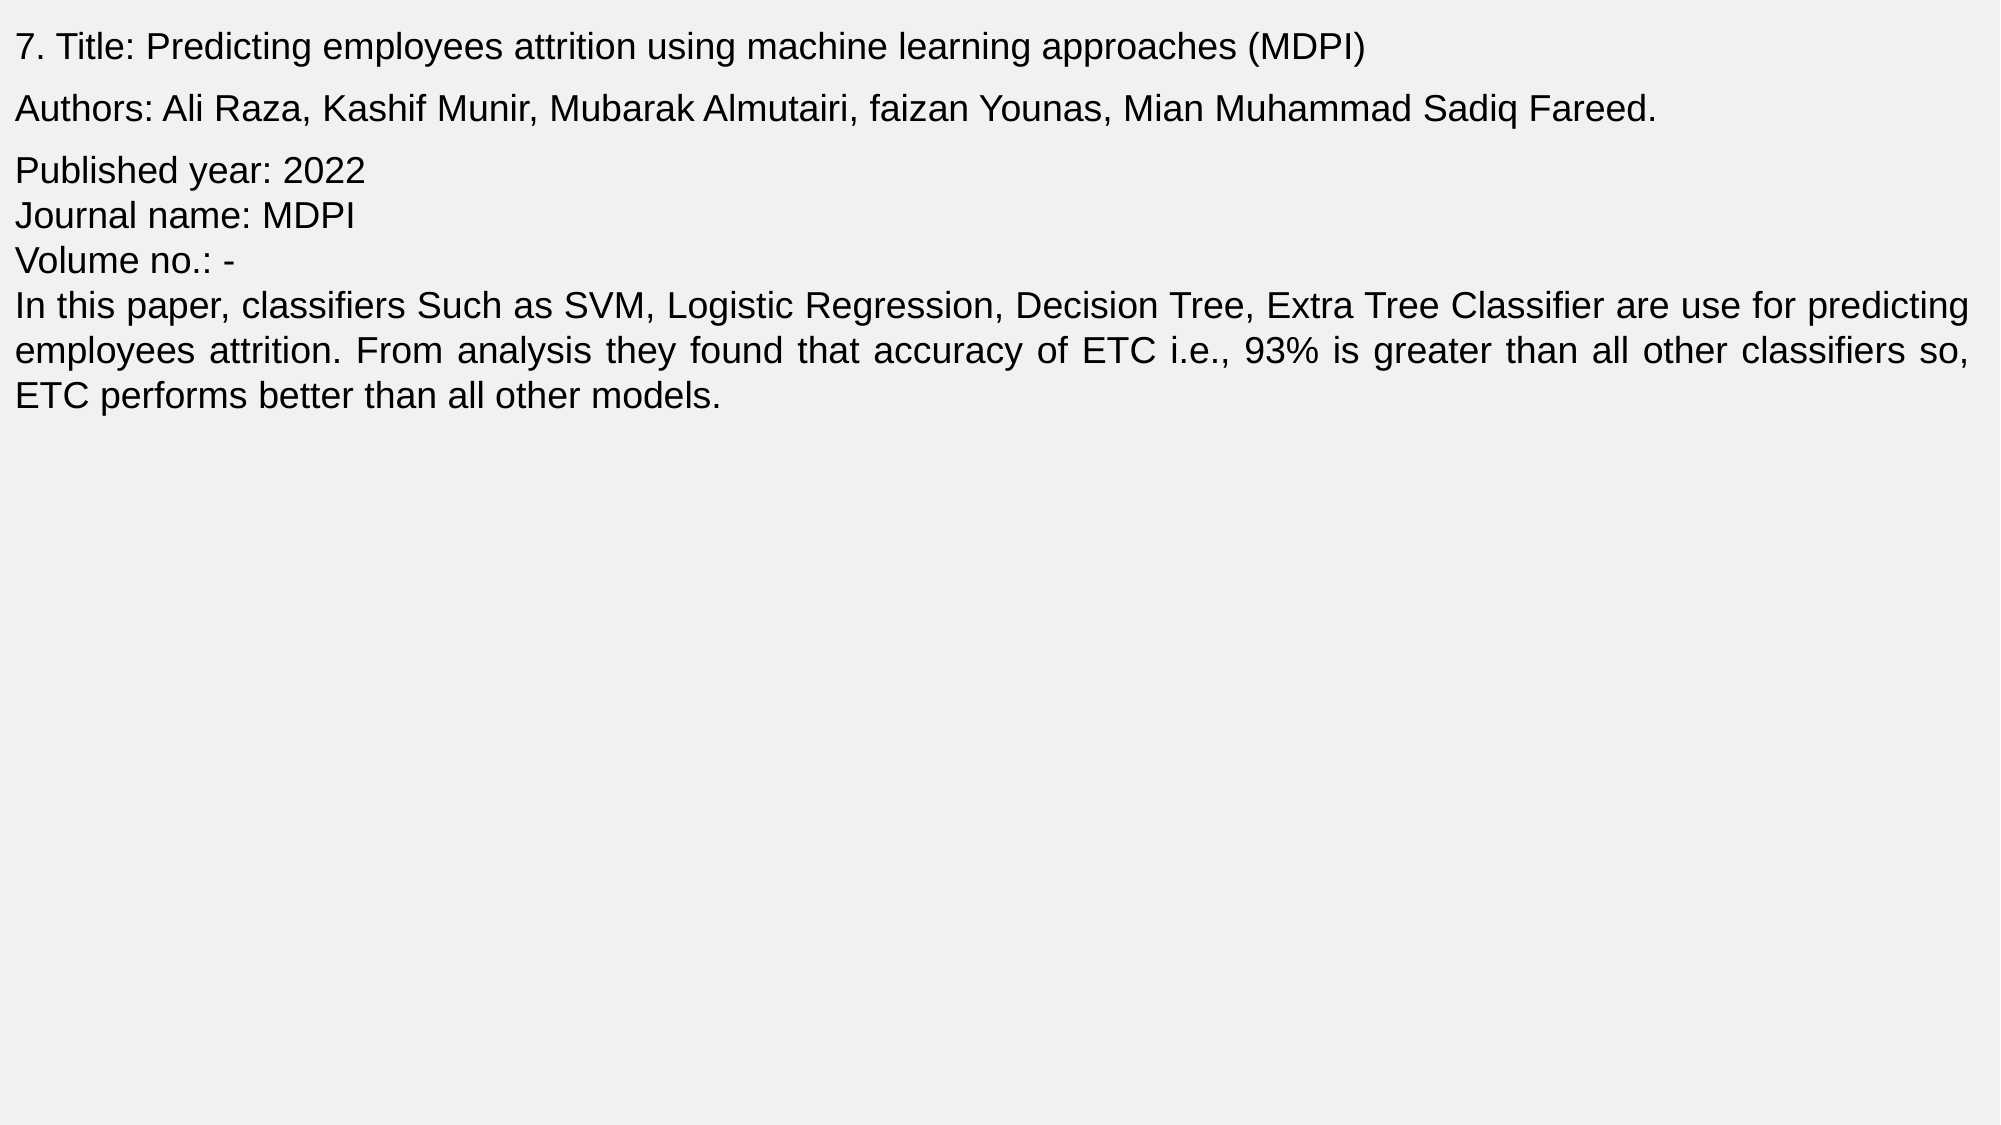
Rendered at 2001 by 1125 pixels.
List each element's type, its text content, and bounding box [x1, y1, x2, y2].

text_box 7. Title: Predicting employees attrition using machine learning approaches (MDPI) Authors: Ali Raza, Kashif Munir, Mubarak Almutairi, faizan Younas, Mian Muhammad Sadiq Fareed. Published year: 2022 Journal name: MDPI Volume no.: - In this paper, classifiers Such as SVM, Logistic Regression, Decision Tree, Extra Tree Classifier are use for predicting employees attrition. From analysis they found that accuracy of ETC i.e., 93% is greater than all other classifiers so, ETC performs better than all other models. [0, 14, 1985, 485]
